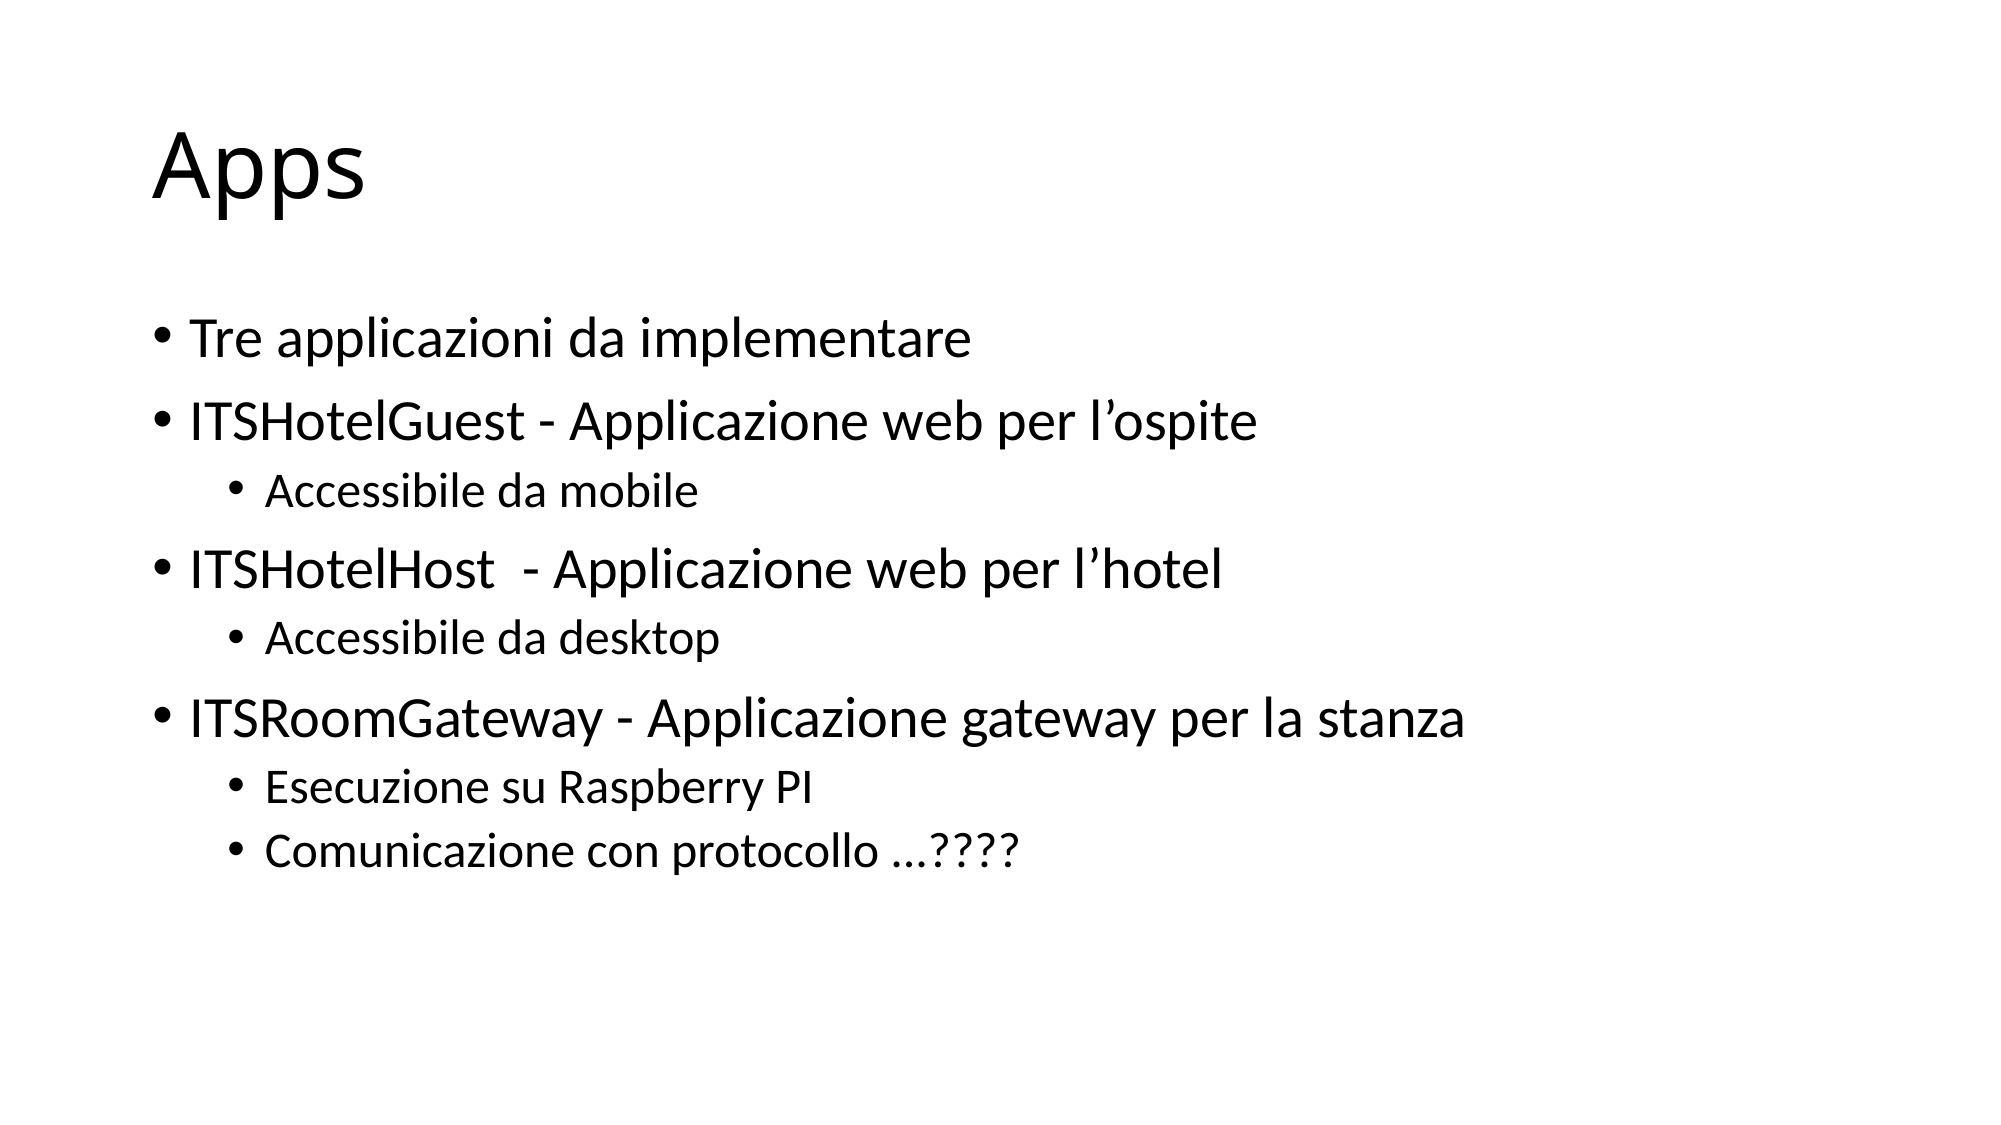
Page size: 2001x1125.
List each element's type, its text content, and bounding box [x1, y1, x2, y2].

list Tre applicazioni da implementare ITSHotelGuest - Applicazione web per l’ospite Accessibile da mobile ITSHotelHost - Applicazione web per l’hotel Accessibile da desktop ITSRoomGateway - Applicazione gateway per la stanza Esecuzione su Raspberry PI Comunicazione con protocollo ...???? [137, 299, 1863, 1014]
title Apps [137, 59, 1863, 278]
